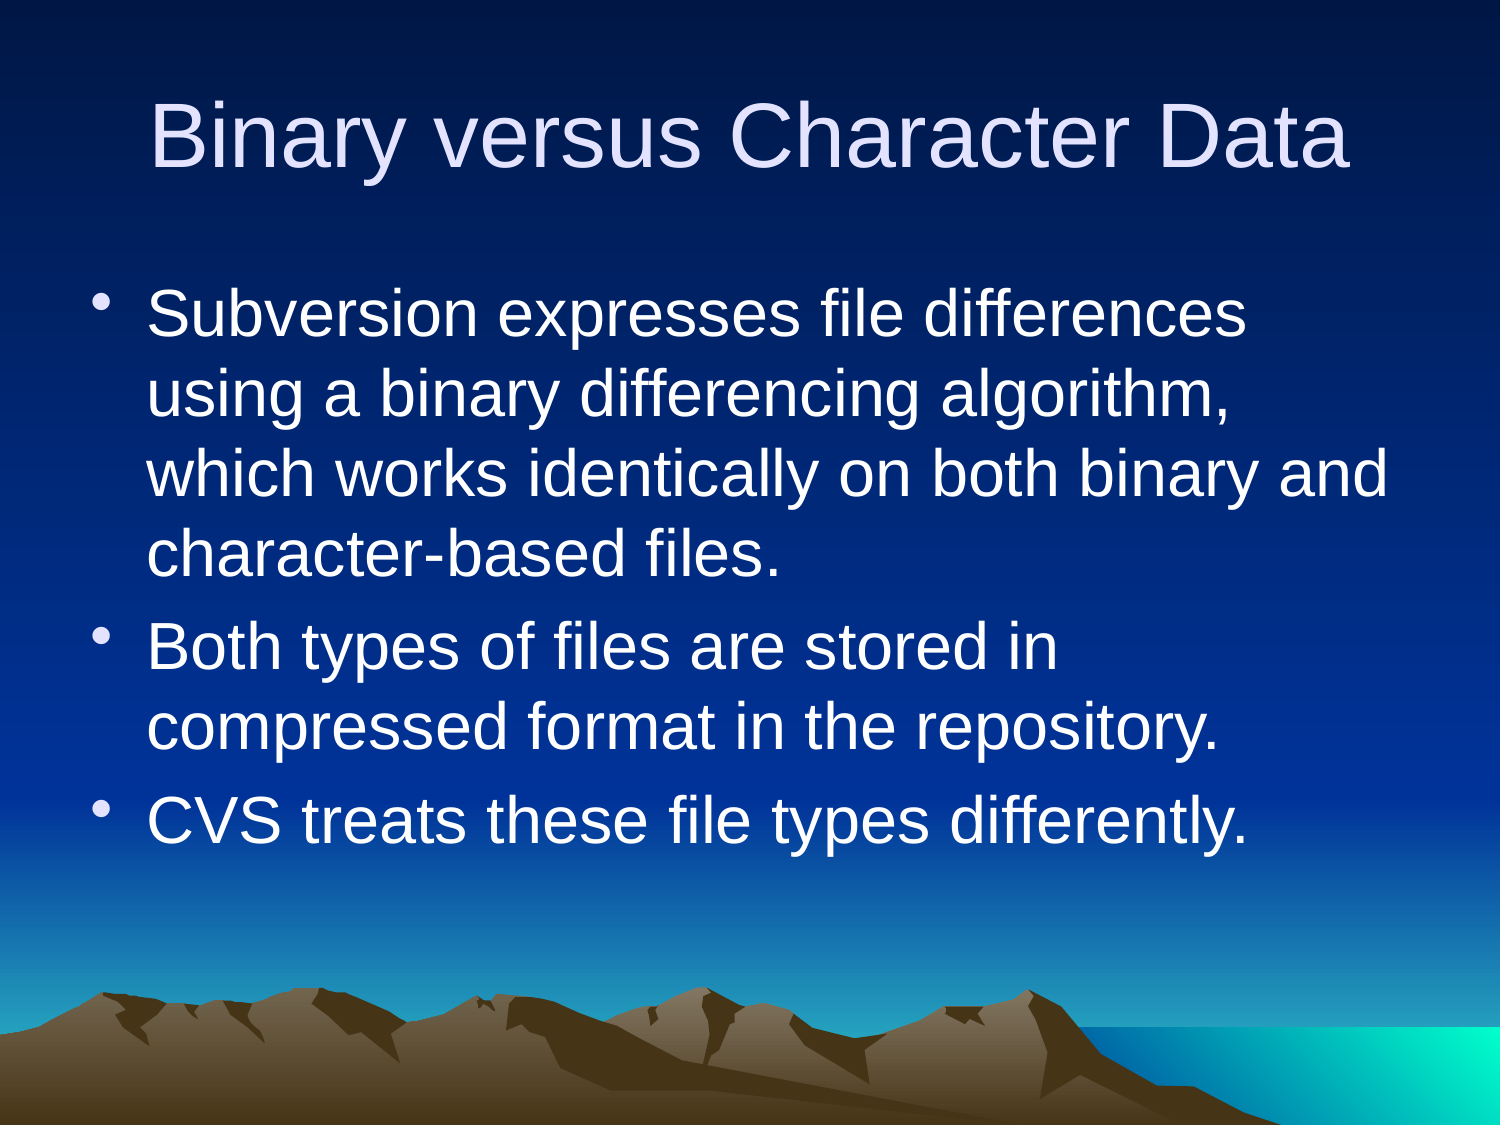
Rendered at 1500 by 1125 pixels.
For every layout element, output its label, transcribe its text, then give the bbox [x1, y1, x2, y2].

title Binary versus Character Data [74, 37, 1426, 226]
list Subversion expresses file differences using a binary differencing algorithm, which works identically on both binary and character-based files. Both types of files are stored in compressed format in the repository. CVS treats these file types differently. [74, 262, 1426, 1001]
